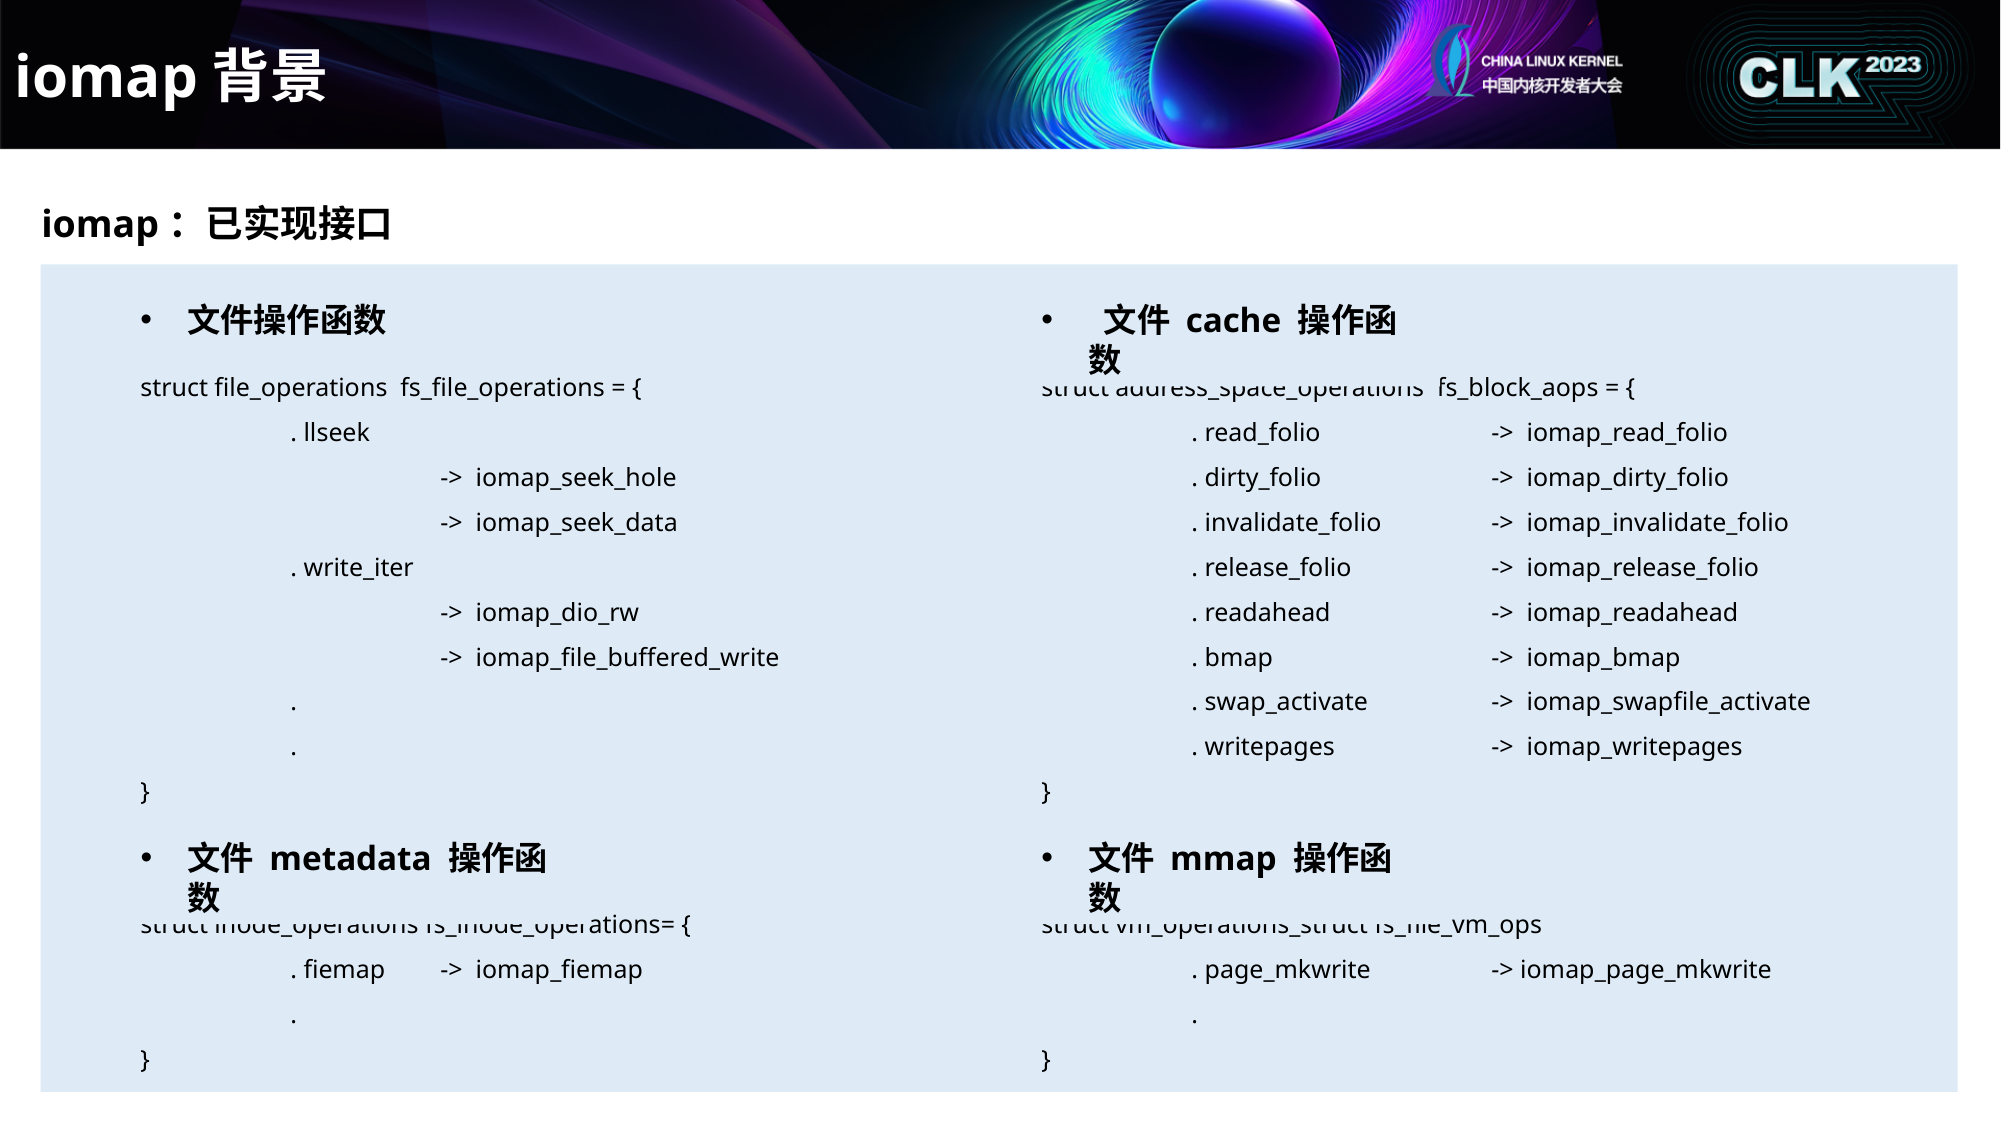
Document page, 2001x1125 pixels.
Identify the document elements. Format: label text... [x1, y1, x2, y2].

text_box struct inode_operations fs_inode_operations= { . fiemap -> iomap_fiemap . } [125, 886, 903, 1081]
text_box 文件操作函数 [125, 291, 540, 347]
text_box [40, 263, 1959, 1093]
text_box struct vm_operations_struct fs_file_vm_ops . page_mkwrite -> iomap_page_mkwrite . } [1026, 886, 1875, 1081]
text_box 文件 cache 操作函数 [1026, 291, 1441, 387]
text_box iomap背景 [0, 0, 592, 149]
text_box iomap：已实现接口 [26, 192, 409, 253]
text_box 文件 metadata 操作函数 [125, 829, 592, 925]
picture [0, 0, 2001, 1125]
text_box struct file_operations fs_file_operations = { . llseek -> iomap_seek_hole -> iomap_seek_data . write_iter -> iomap_dio_rw -> iomap_file_buffered_write . . } [125, 349, 887, 813]
text_box struct address_space_operations fs_block_aops = { . read_folio -> iomap_read_folio . dirty_folio -> iomap_dirty_folio . invalidate_folio -> iomap_invalidate_folio . release_folio -> iomap_release_folio . readahead -> iomap_readahead . bmap -> iomap_bmap . swap_activate -> iomap_swapfile_activate . writepages -> iomap_writepages } [1026, 349, 1875, 813]
text_box 文件 mmap 操作函数 [1026, 829, 1441, 925]
